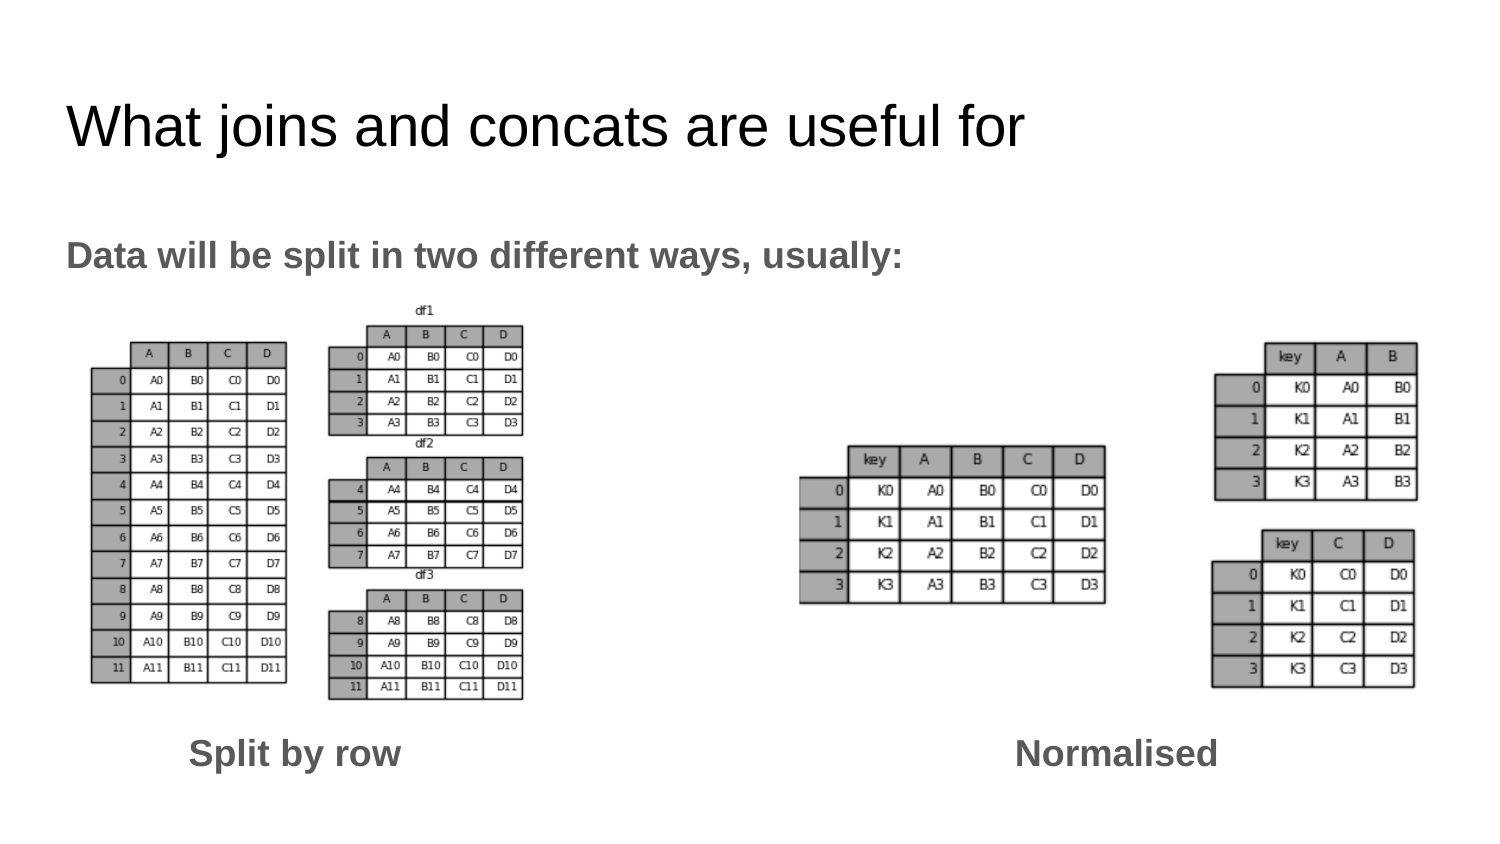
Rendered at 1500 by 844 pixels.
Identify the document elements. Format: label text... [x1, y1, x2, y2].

picture [1173, 331, 1420, 509]
picture [798, 434, 1145, 612]
list Split by row [173, 729, 455, 801]
picture [86, 281, 527, 721]
list Data will be split in two different ways, usually: [51, 208, 1449, 776]
list Normalised [1000, 707, 1281, 801]
picture [1209, 519, 1420, 697]
title What joins and concats are useful for [51, 72, 1449, 167]
